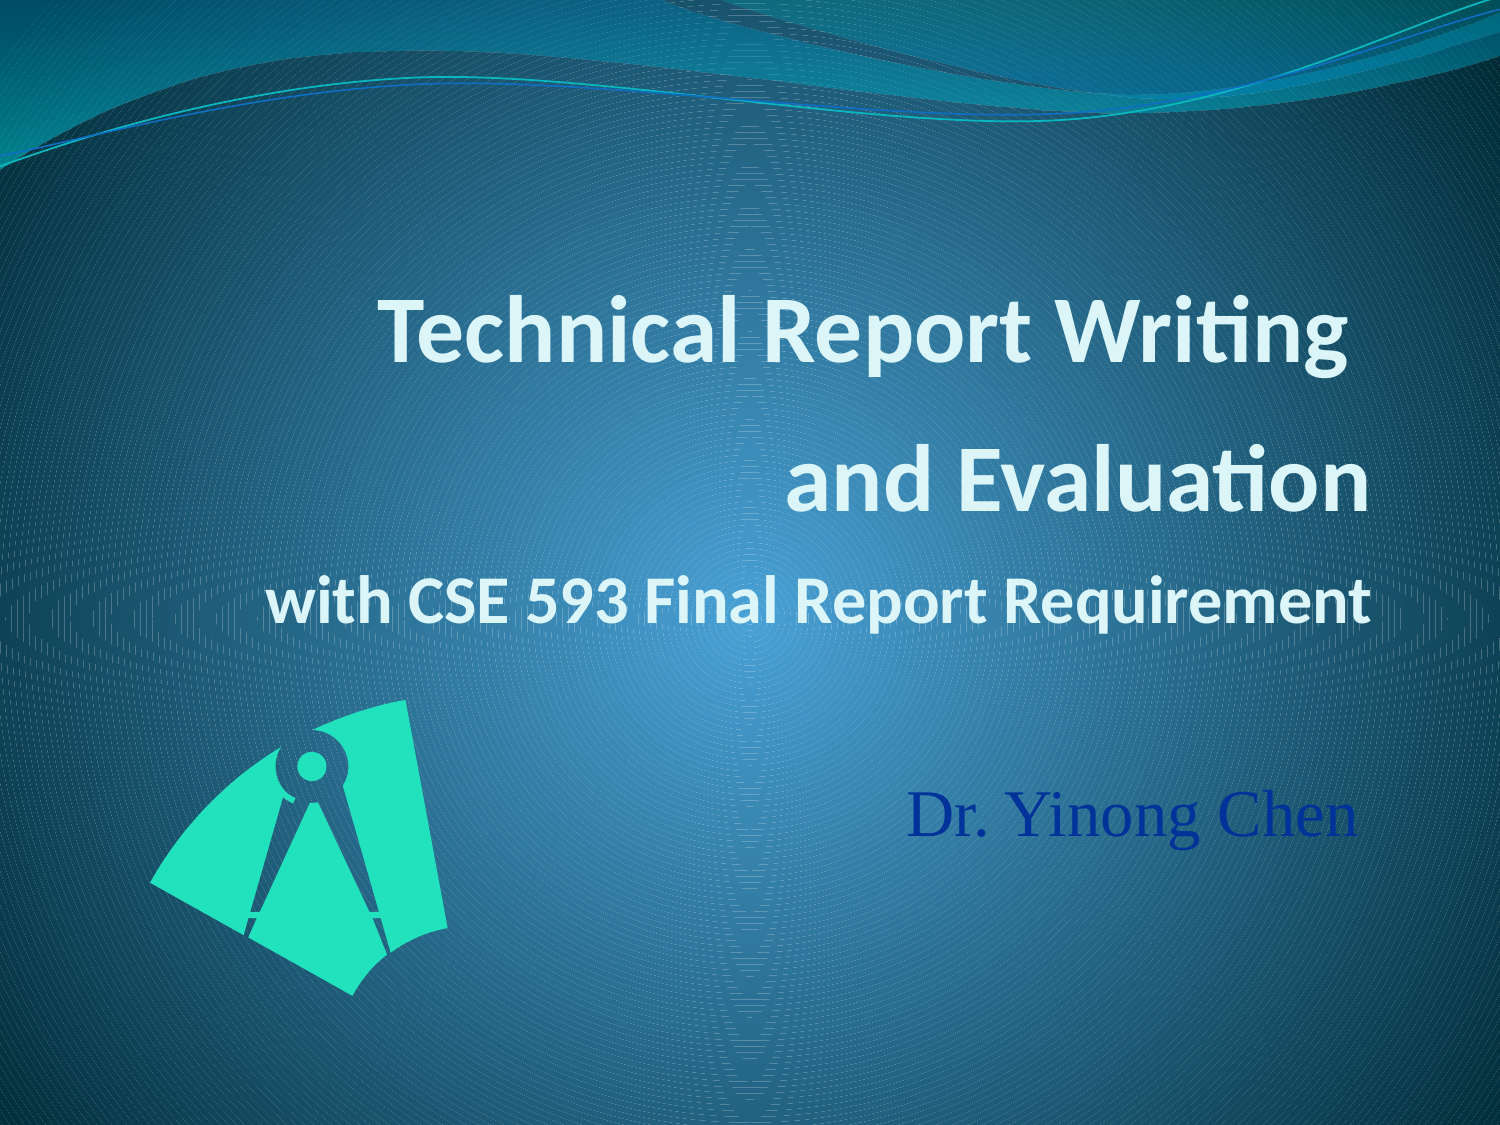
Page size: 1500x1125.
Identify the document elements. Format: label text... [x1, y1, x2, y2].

picture [149, 699, 448, 996]
title Technical Report Writing and Evaluation with CSE 593 Final Report Requirement [87, 224, 1376, 638]
subtitle Dr. Yinong Chen [699, 762, 1363, 1050]
